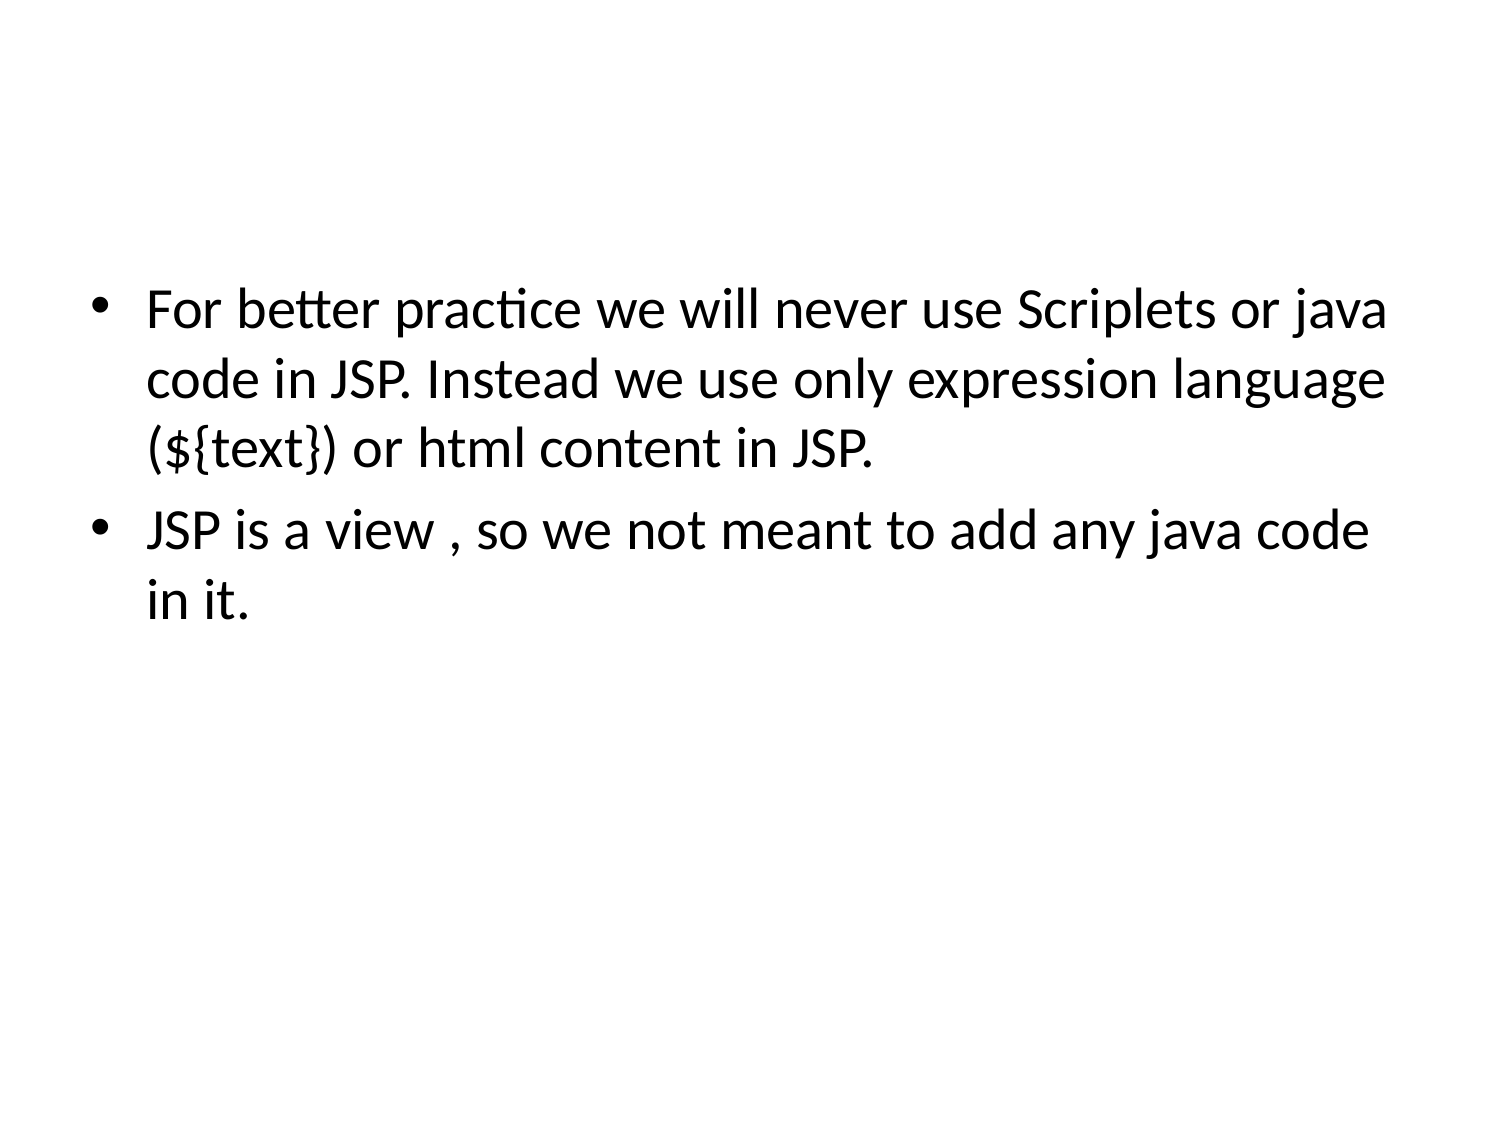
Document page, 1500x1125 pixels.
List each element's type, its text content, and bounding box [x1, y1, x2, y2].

list For better practice we will never use Scriplets or java code in JSP. Instead we use only expression language (${text}) or html content in JSP. JSP is a view , so we not meant to add any java code in it. [75, 262, 1425, 1005]
